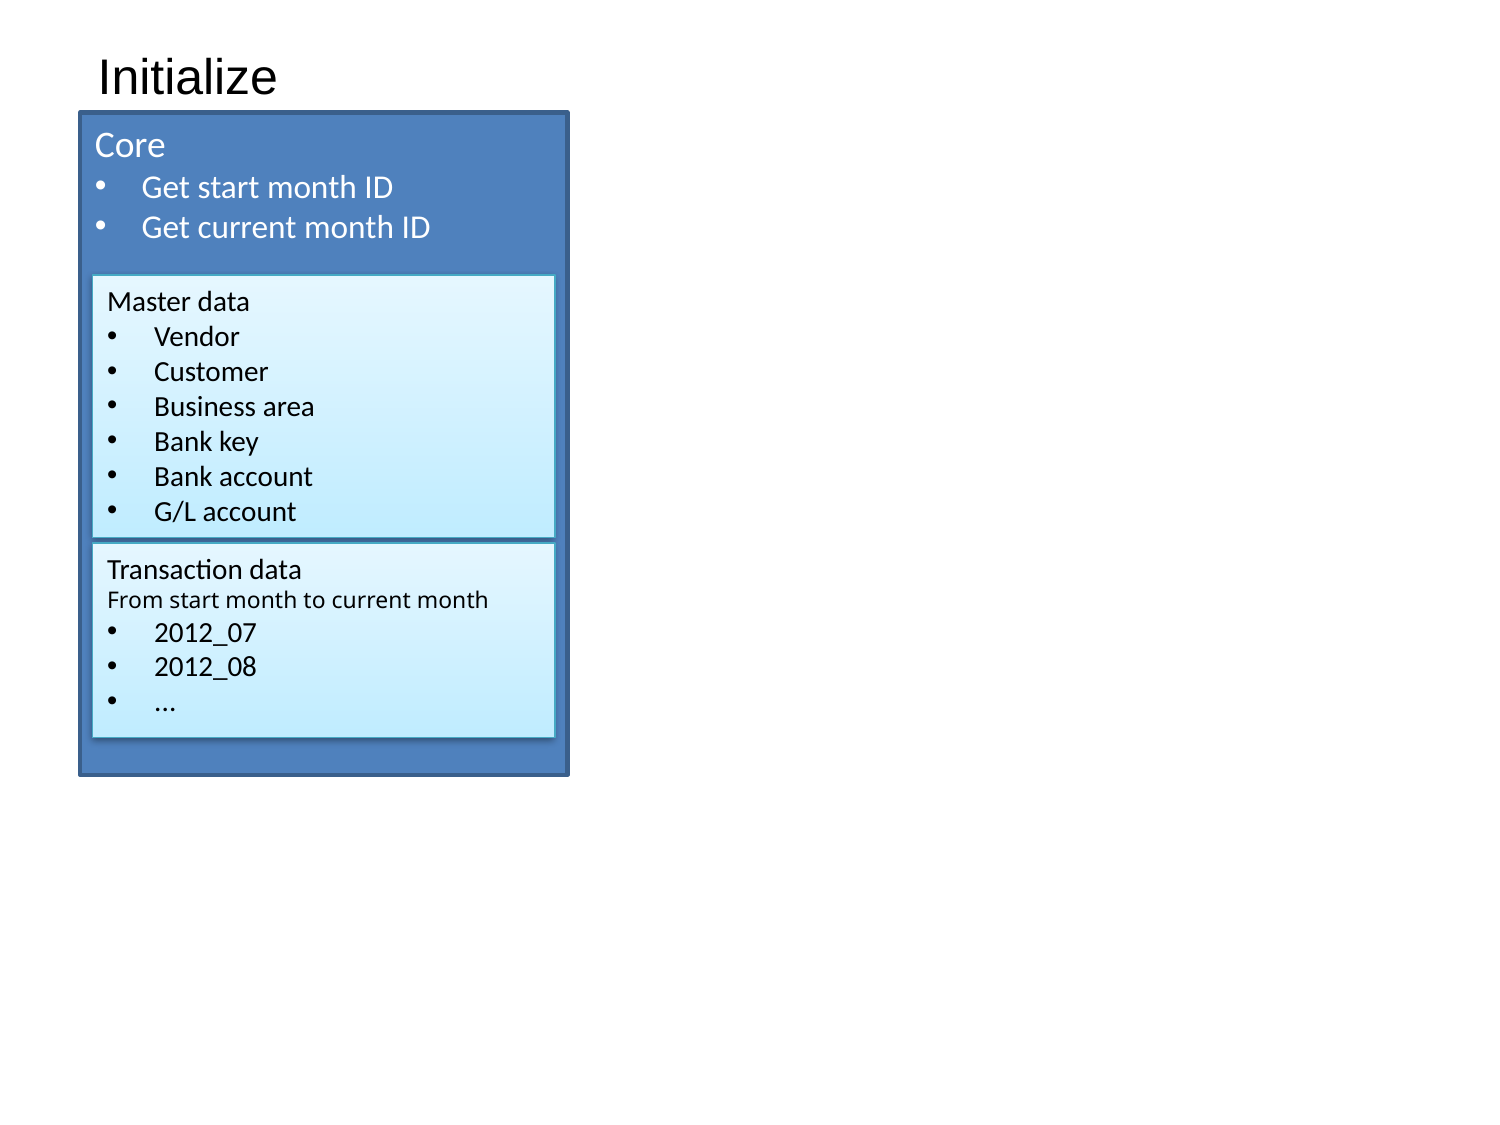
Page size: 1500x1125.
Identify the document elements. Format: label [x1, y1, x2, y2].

text_box [79, 36, 568, 776]
